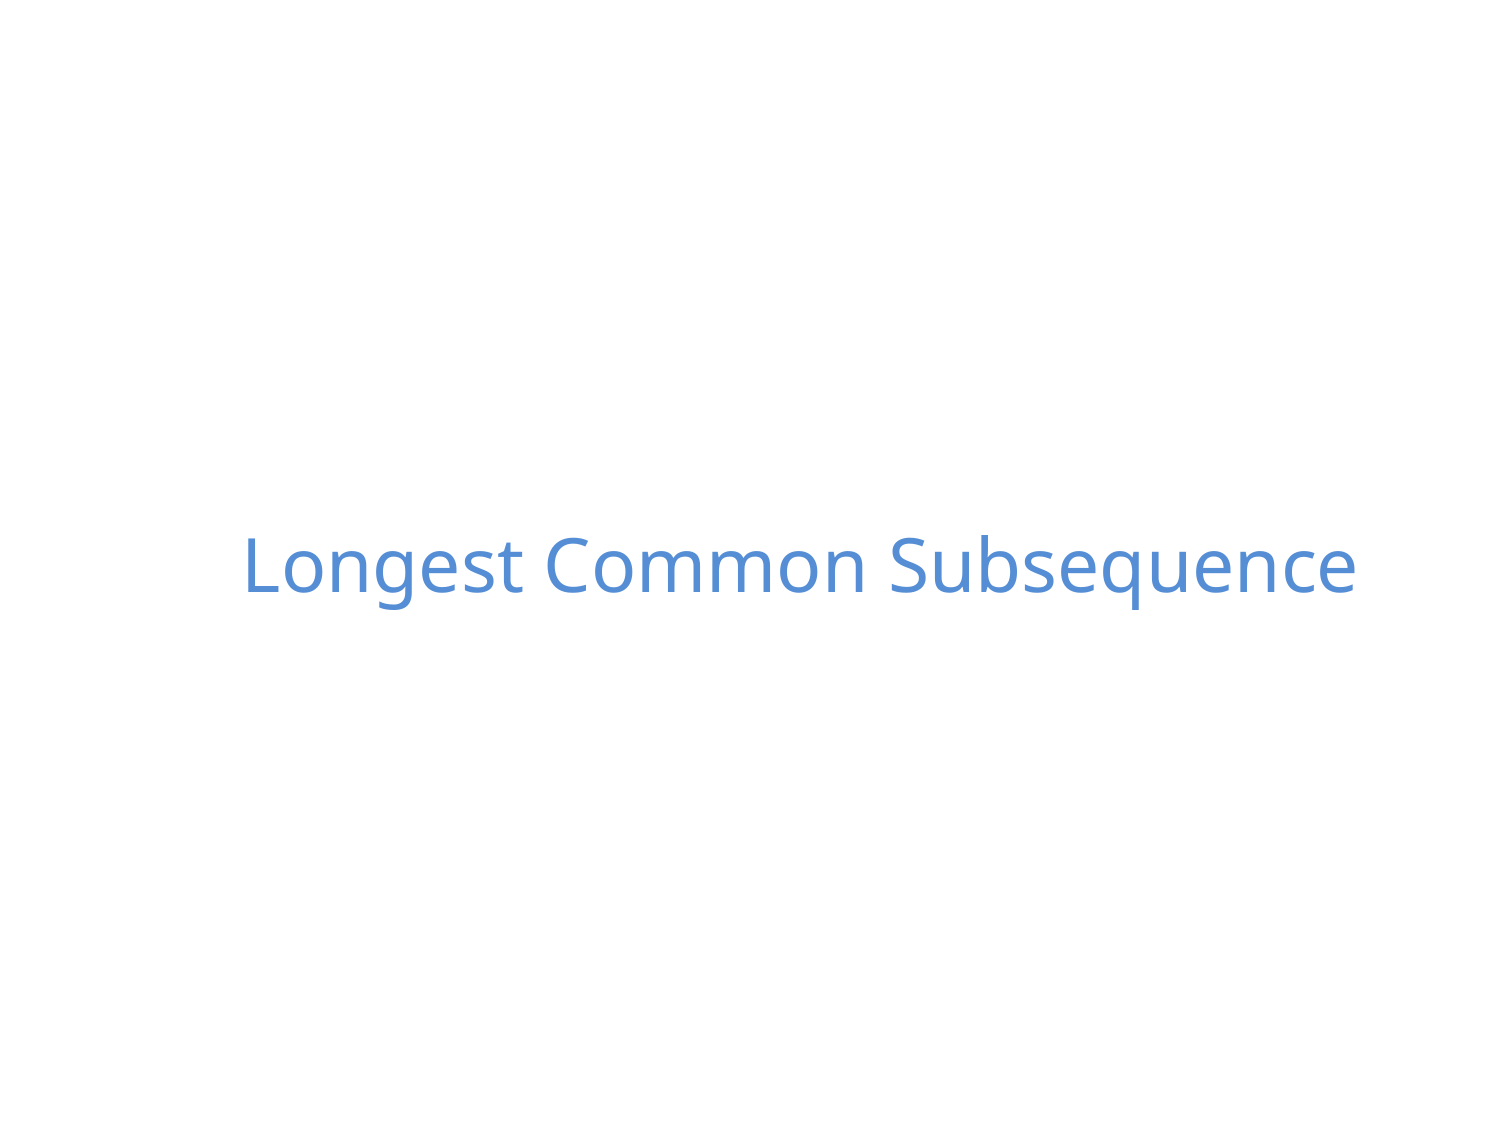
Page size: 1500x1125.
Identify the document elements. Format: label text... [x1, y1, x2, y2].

title Longest Common Subsequence [221, 462, 1380, 663]
